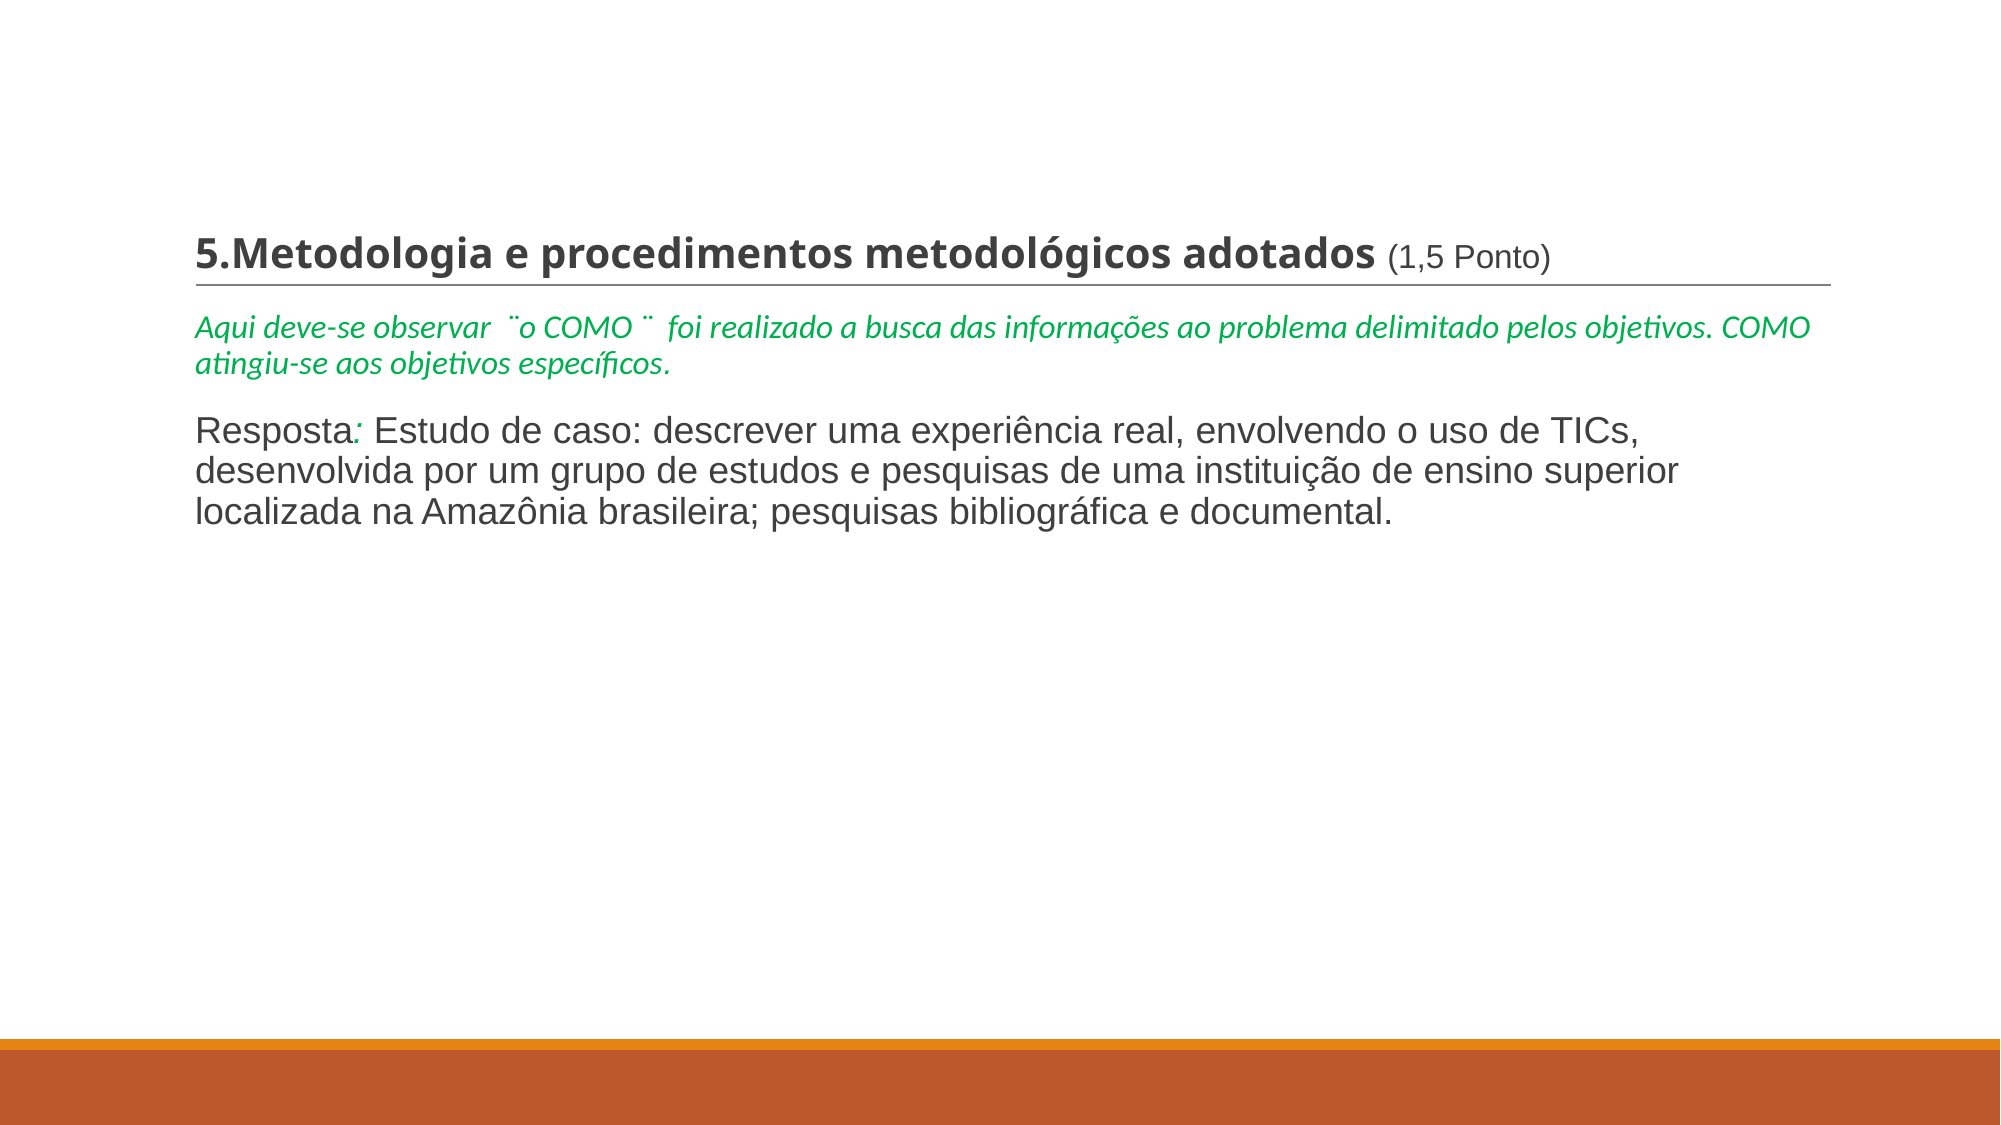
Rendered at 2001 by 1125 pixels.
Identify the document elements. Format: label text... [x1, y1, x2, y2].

title 5.Metodologia e procedimentos metodológicos adotados (1,5 Ponto) [180, 47, 1830, 285]
list Aqui deve-se observar ¨o COMO ¨ foi realizado a busca das informações ao problema delimitado pelos objetivos. COMO atingiu-se aos objetivos específicos. Resposta: Estudo de caso: descrever uma experiência real, envolvendo o uso de TICs, desenvolvida por um grupo de estudos e pesquisas de uma instituição de ensino superior localizada na Amazônia brasileira; pesquisas bibliográfica e documental. [180, 302, 1830, 963]
